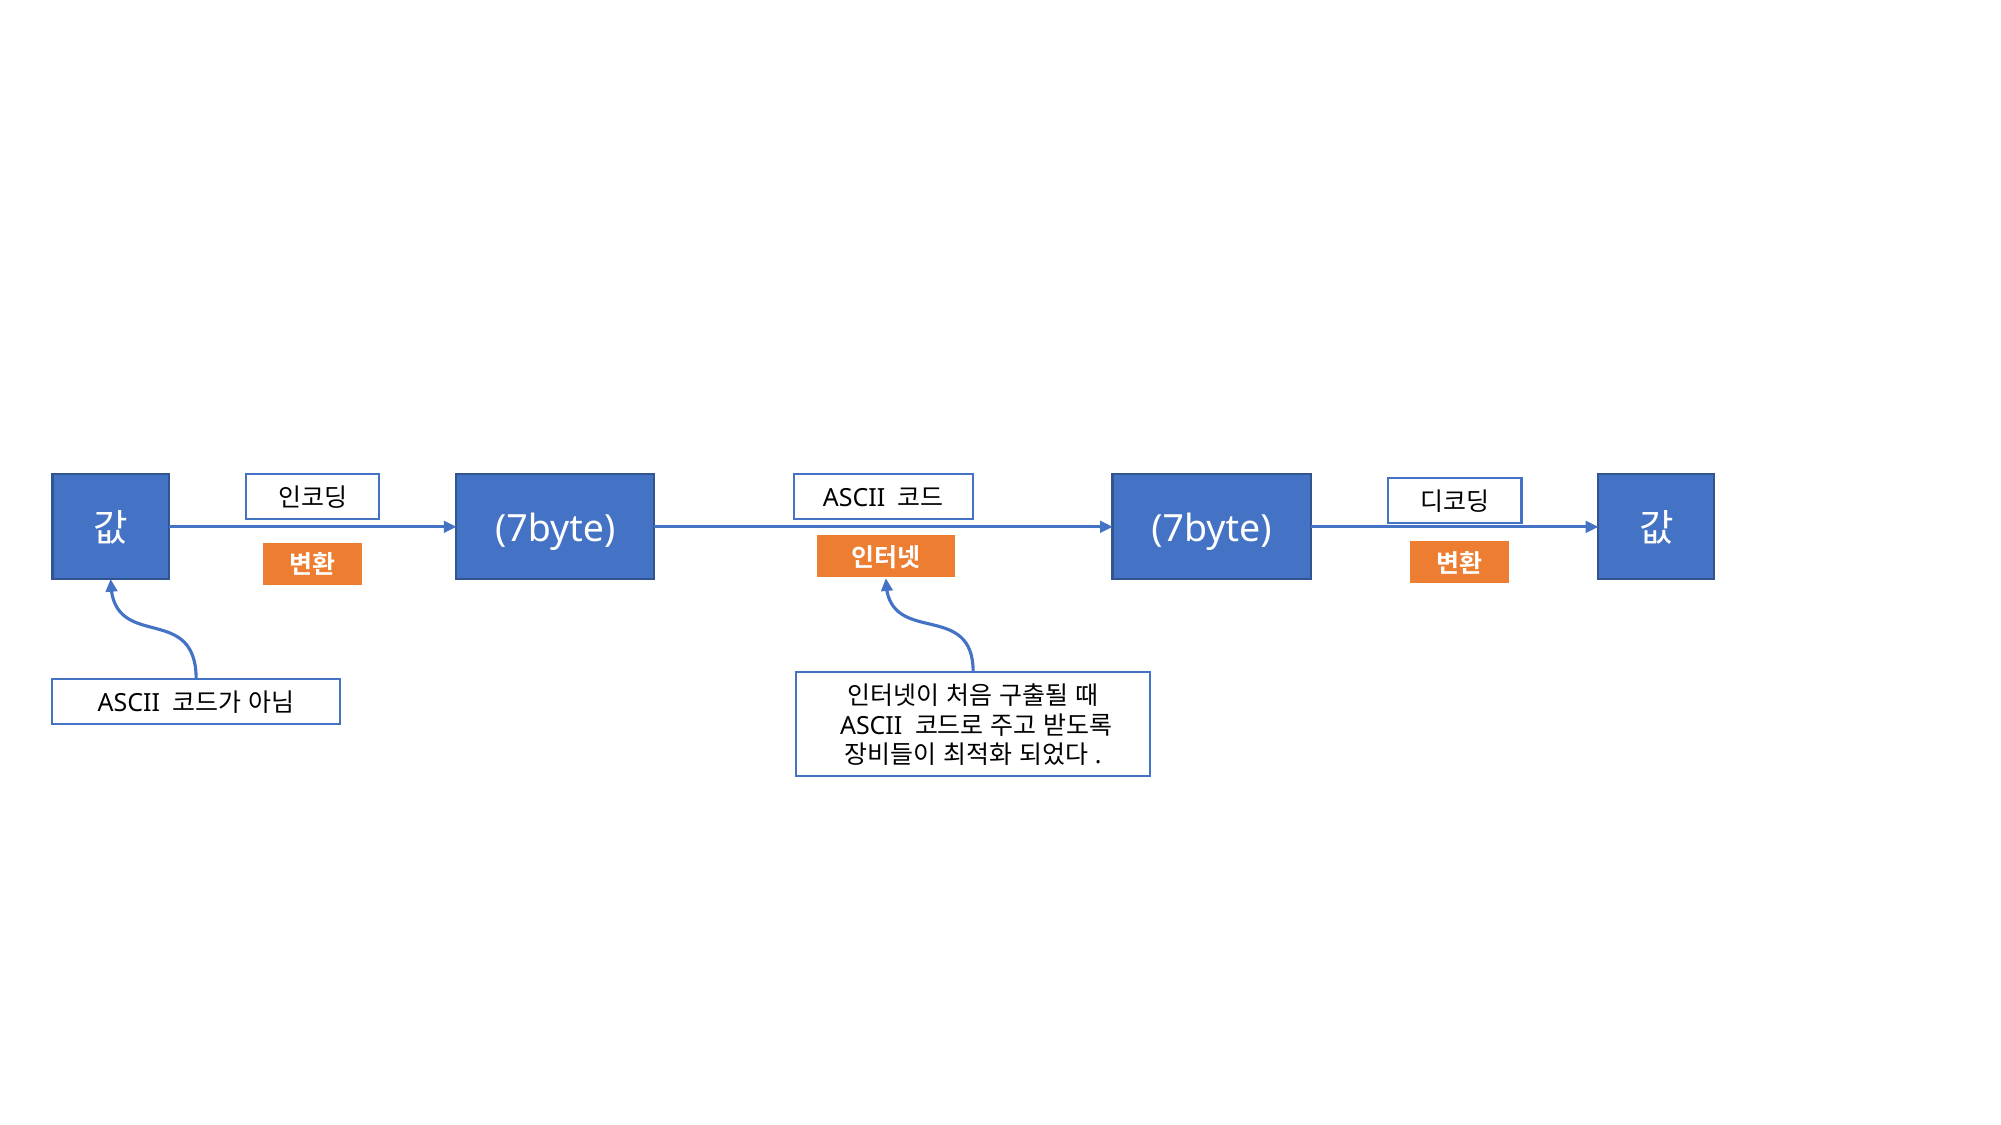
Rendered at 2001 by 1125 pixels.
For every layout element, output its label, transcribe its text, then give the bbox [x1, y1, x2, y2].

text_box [103, 586, 204, 673]
text_box 인터넷 [814, 532, 958, 580]
text_box ASCII 코드 [793, 473, 974, 520]
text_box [883, 581, 976, 670]
text_box 값 [51, 473, 170, 580]
text_box 변환 [1407, 538, 1512, 586]
text_box 인터넷이 처음 구출될 때 ASCII 코드로 주고 받도록 장비들이 최적화 되었다. [795, 671, 1151, 777]
text_box 인코딩 [245, 473, 380, 520]
text_box 변환 [260, 540, 365, 588]
text_box (7byte) [455, 473, 655, 580]
text_box 값 [1597, 473, 1715, 580]
text_box (7byte) [1111, 473, 1312, 580]
text_box ASCII 코드가 아님 [51, 678, 341, 725]
text_box 디코딩 [1387, 477, 1523, 524]
